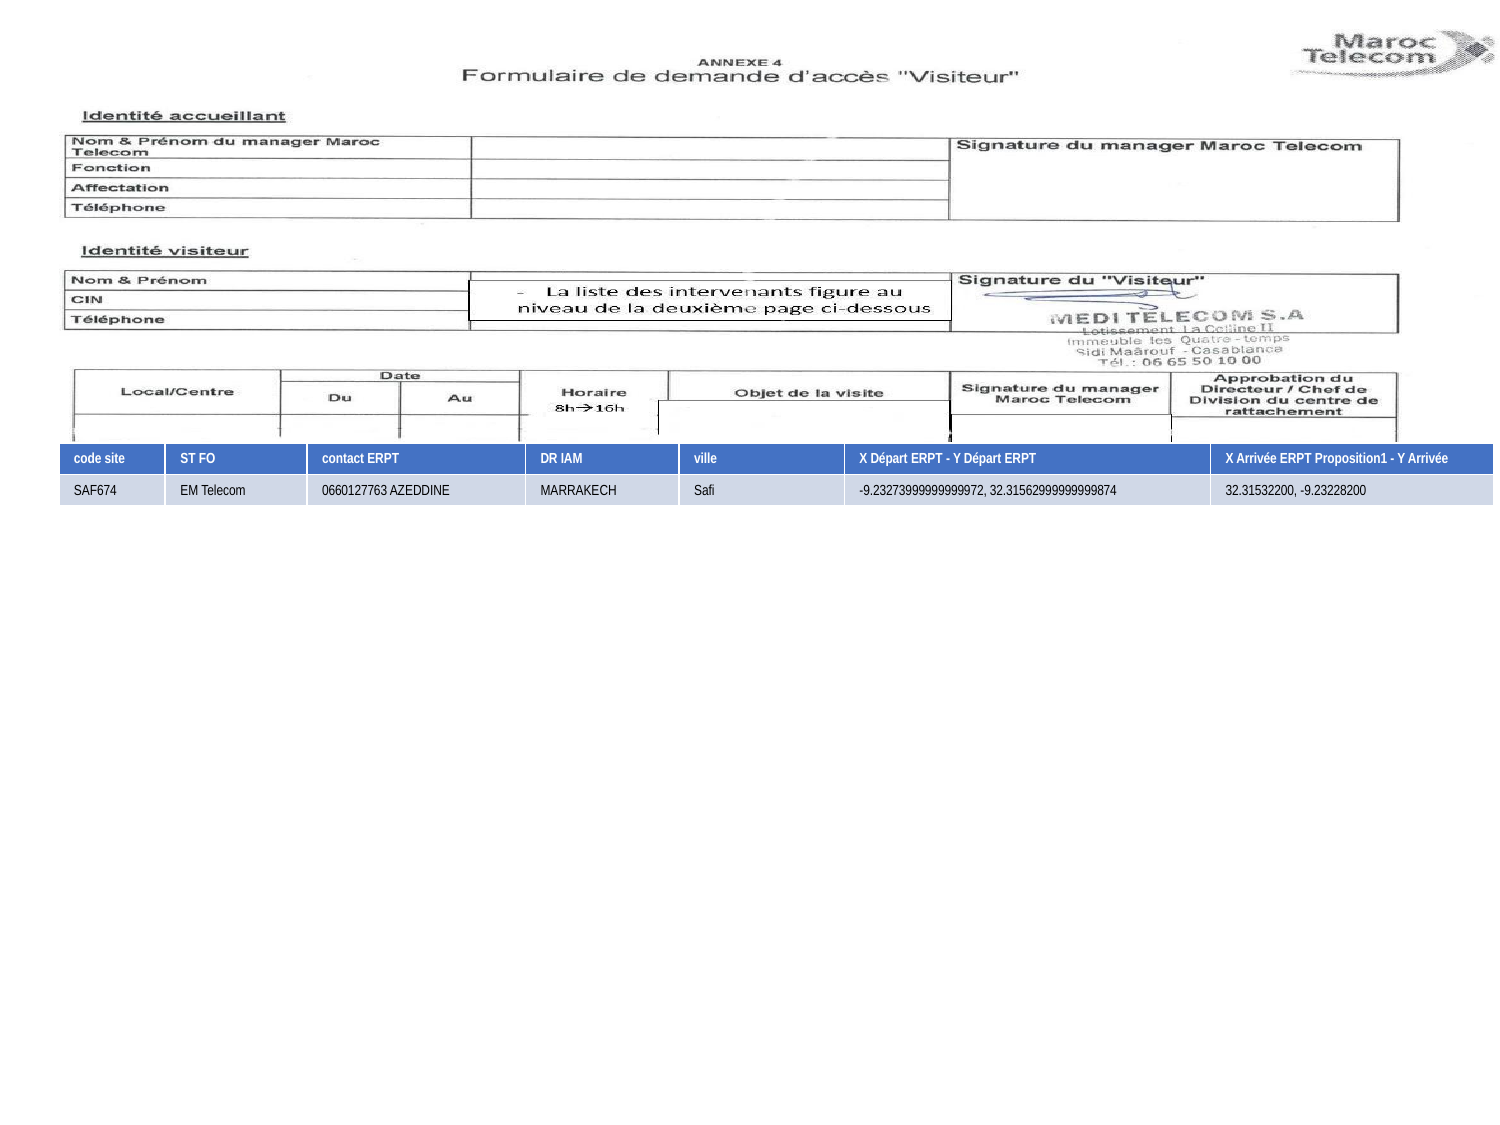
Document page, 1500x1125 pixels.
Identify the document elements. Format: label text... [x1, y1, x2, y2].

picture [58, 29, 1500, 444]
table_header ST FO [166, 452, 306, 474]
table_header X Départ ERPT - Y Départ ERPT [845, 452, 1210, 474]
table_cell 32.31532200, -9.23228200 [1211, 475, 1493, 505]
table_header DR IAM [526, 452, 678, 474]
table_cell MARRAKECH [526, 475, 678, 505]
table_header code site [60, 452, 164, 474]
table_cell EM Telecom [166, 475, 306, 505]
table_header contact ERPT [308, 452, 525, 474]
table_header X Arrivée ERPT Proposition1 - Y Arrivée [1211, 452, 1493, 474]
table_cell SAF674 [60, 475, 164, 505]
table_cell -9.23273999999999972, 32.31562999999999874 [845, 475, 1210, 505]
table_cell 0660127763 AZEDDINE [308, 475, 525, 505]
table_cell Safi [680, 475, 844, 505]
table_header ville [680, 452, 844, 474]
